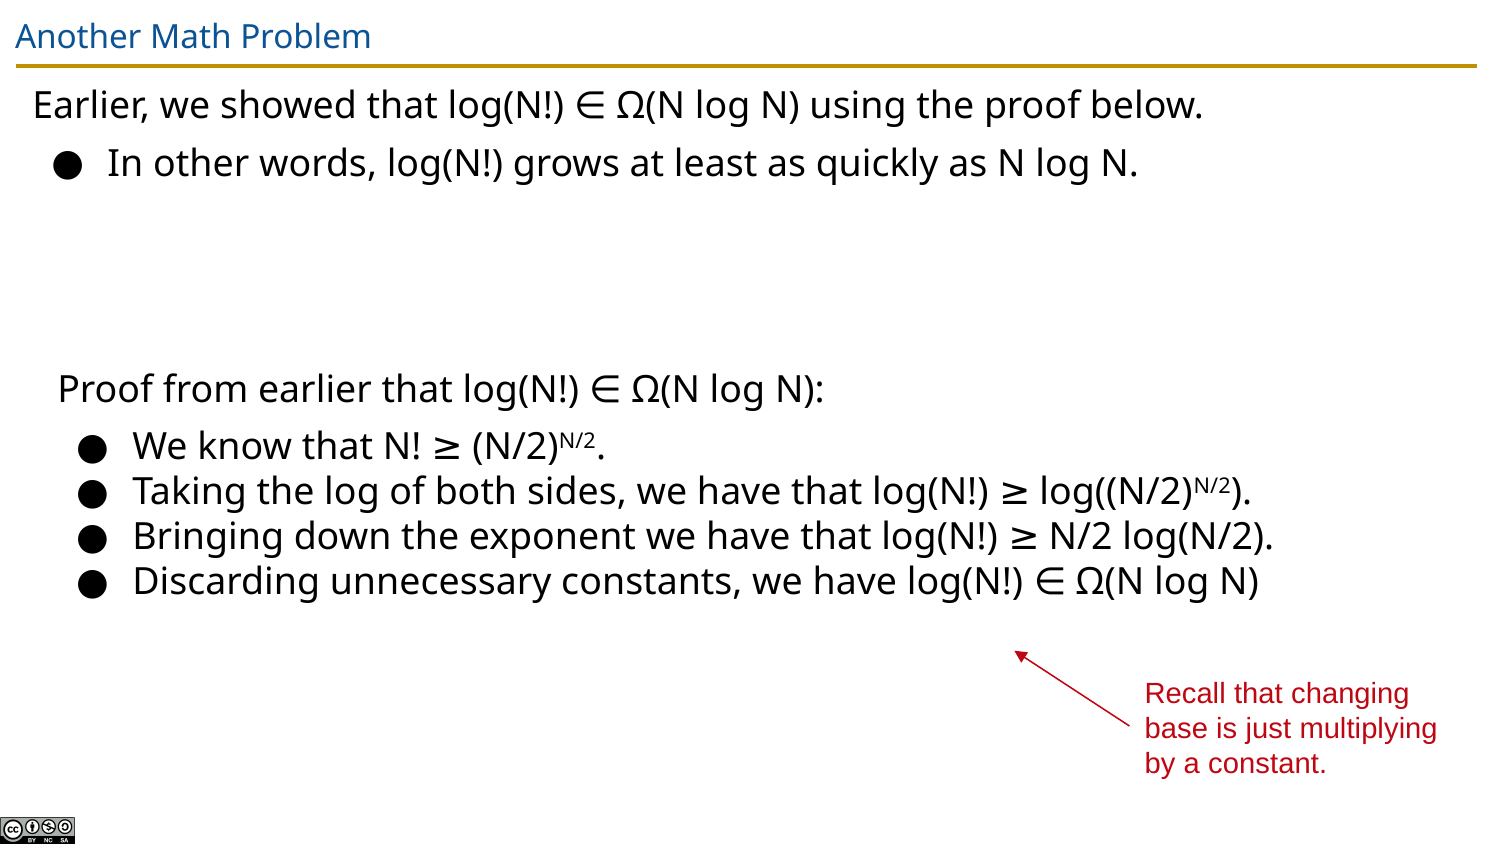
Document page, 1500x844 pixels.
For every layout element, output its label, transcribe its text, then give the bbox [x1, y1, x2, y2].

text_box Proof from earlier that log(N!) ∈ Ω(N log N): We know that N! ≥ (N/2)N/2. Taking the log of both sides, we have that log(N!) ≥ log((N/2)N/2). Bringing down the exponent we have that log(N!) ≥ N/2 log(N/2). Discarding unnecessary constants, we have log(N!) ∈ Ω(N log N) [42, 349, 1393, 832]
text_box Recall that changing base is just multiplying by a constant. [1129, 659, 1456, 793]
title Another Math Problem [0, 0, 1398, 65]
list Earlier, we showed that log(N!) ∈ Ω(N log N) using the proof below. In other words, log(N!) grows at least as quickly as N log N. [17, 65, 1416, 627]
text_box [1014, 650, 1130, 727]
picture [0, 817, 75, 844]
